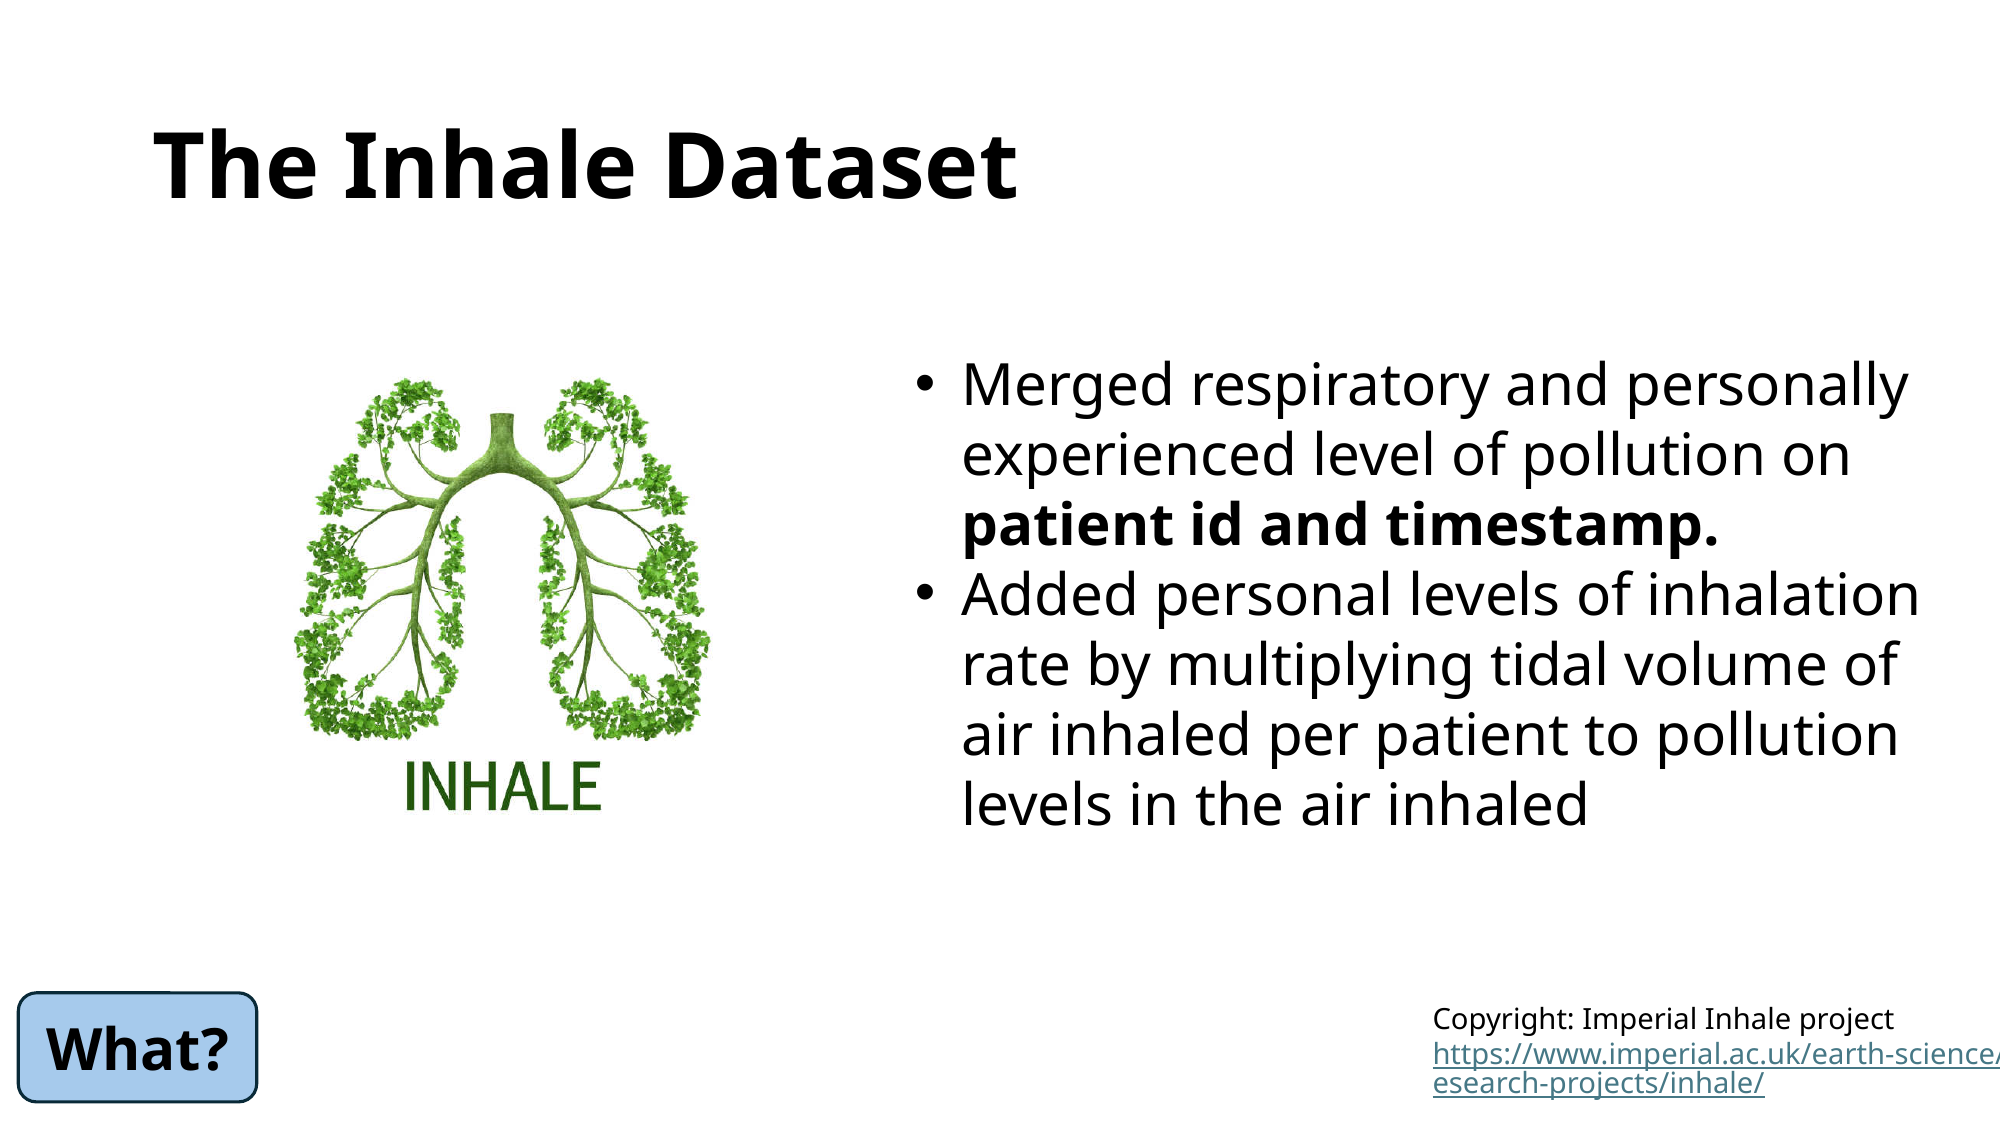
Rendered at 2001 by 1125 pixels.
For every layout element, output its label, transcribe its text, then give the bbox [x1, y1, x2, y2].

text_box What? [16, 991, 259, 1104]
title The Inhale Dataset [137, 59, 1863, 278]
picture [256, 338, 743, 836]
text_box Merged respiratory and personally experienced level of pollution on patient id and timestamp. Added personal levels of inhalation rate by multiplying tidal volume of air inhaled per patient to pollution levels in the air inhaled [899, 339, 1965, 915]
text_box Copyright: Imperial Inhale project https://www.imperial.ac.uk/earth-science/research/research-projects/inhale/ [1417, 992, 2000, 1083]
